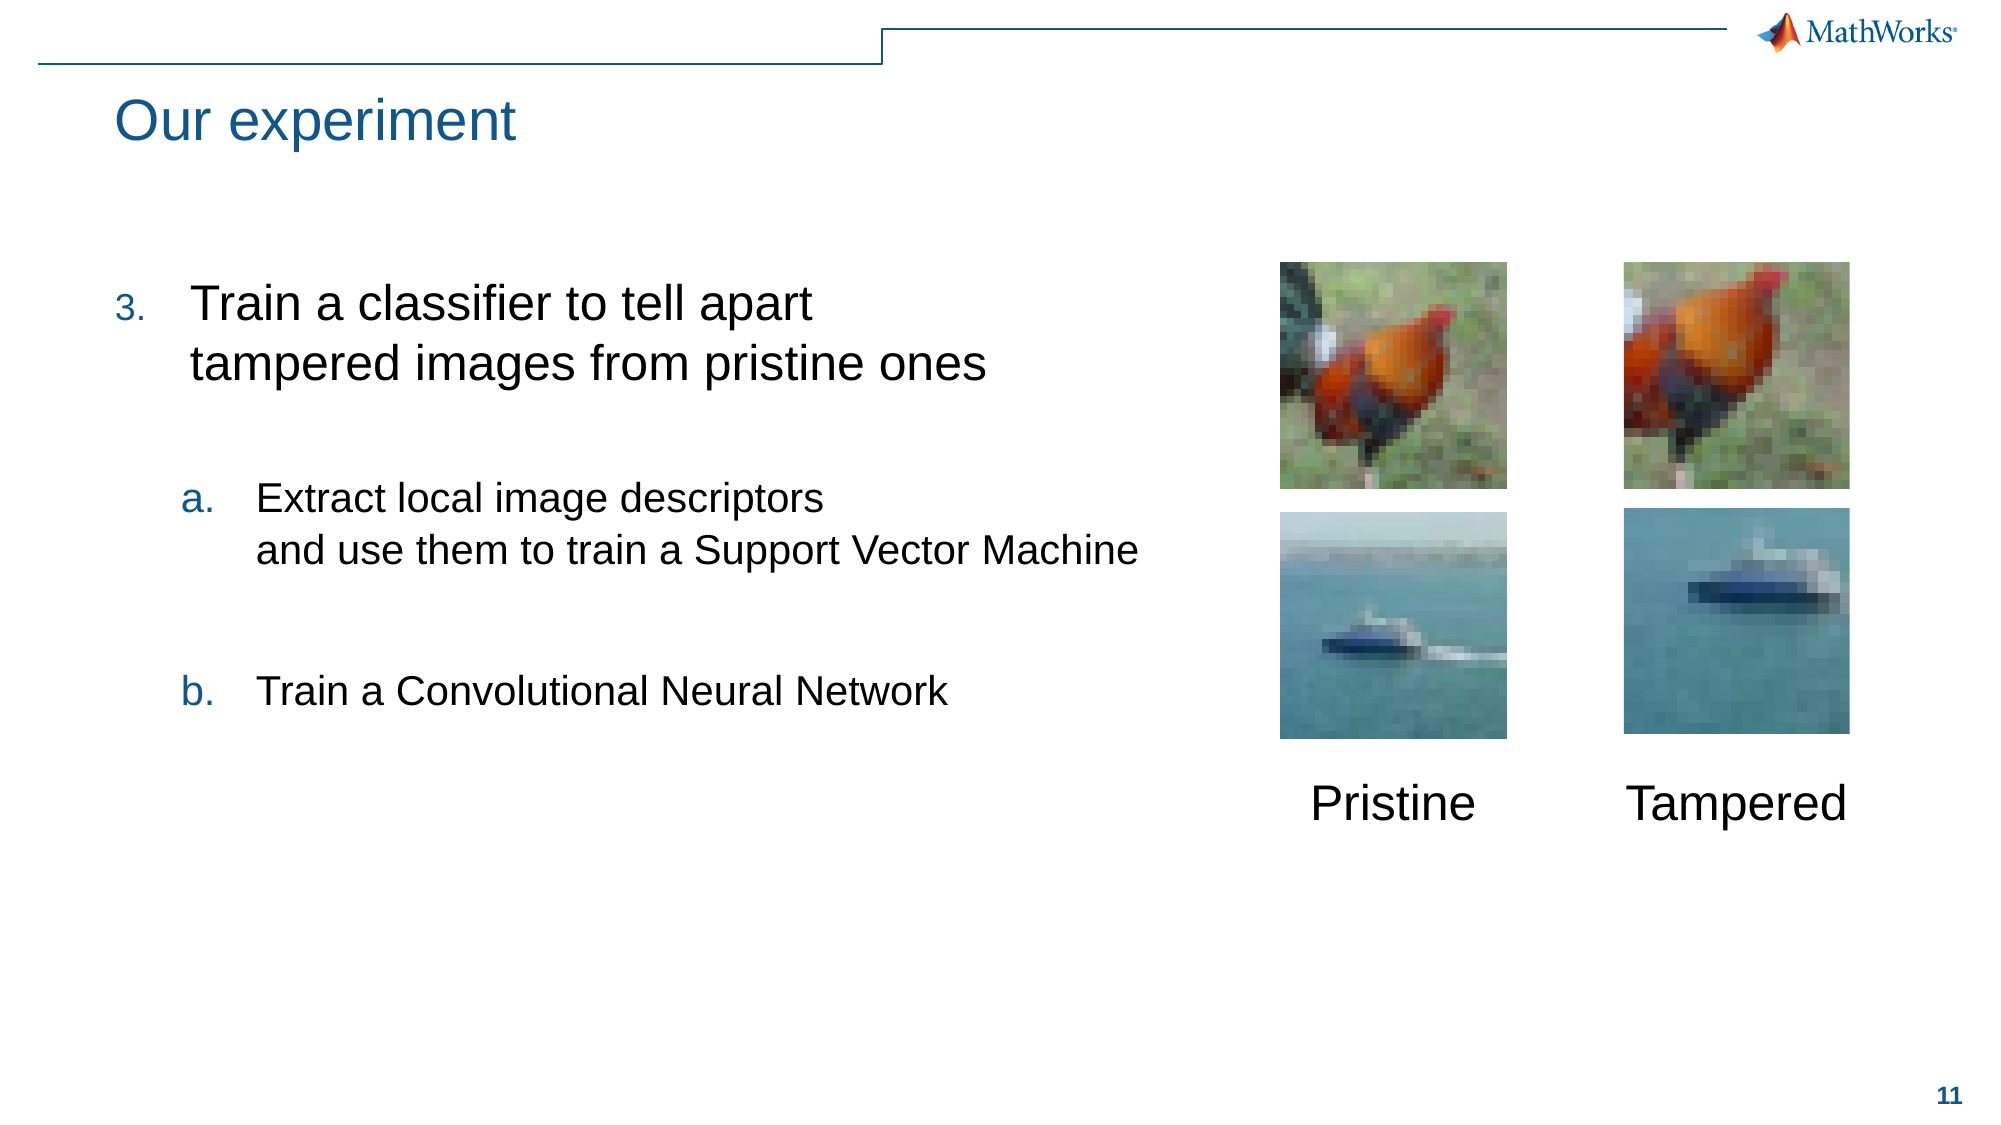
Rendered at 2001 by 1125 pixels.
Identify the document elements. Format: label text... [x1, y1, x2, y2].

text_box Tampered [1607, 762, 1866, 825]
picture [1279, 512, 1507, 739]
picture [1751, 3, 1970, 63]
list Train a classifier to tell apart tampered images from pristine ones Extract local image descriptors and use them to train a Support Vector Machine Train a Convolutional Neural Network [99, 262, 1867, 1025]
text_box Pristine [1280, 762, 1507, 825]
picture [1279, 262, 1507, 489]
title Our experiment [99, 75, 1867, 238]
picture [1623, 507, 1850, 735]
picture [1623, 261, 1850, 489]
